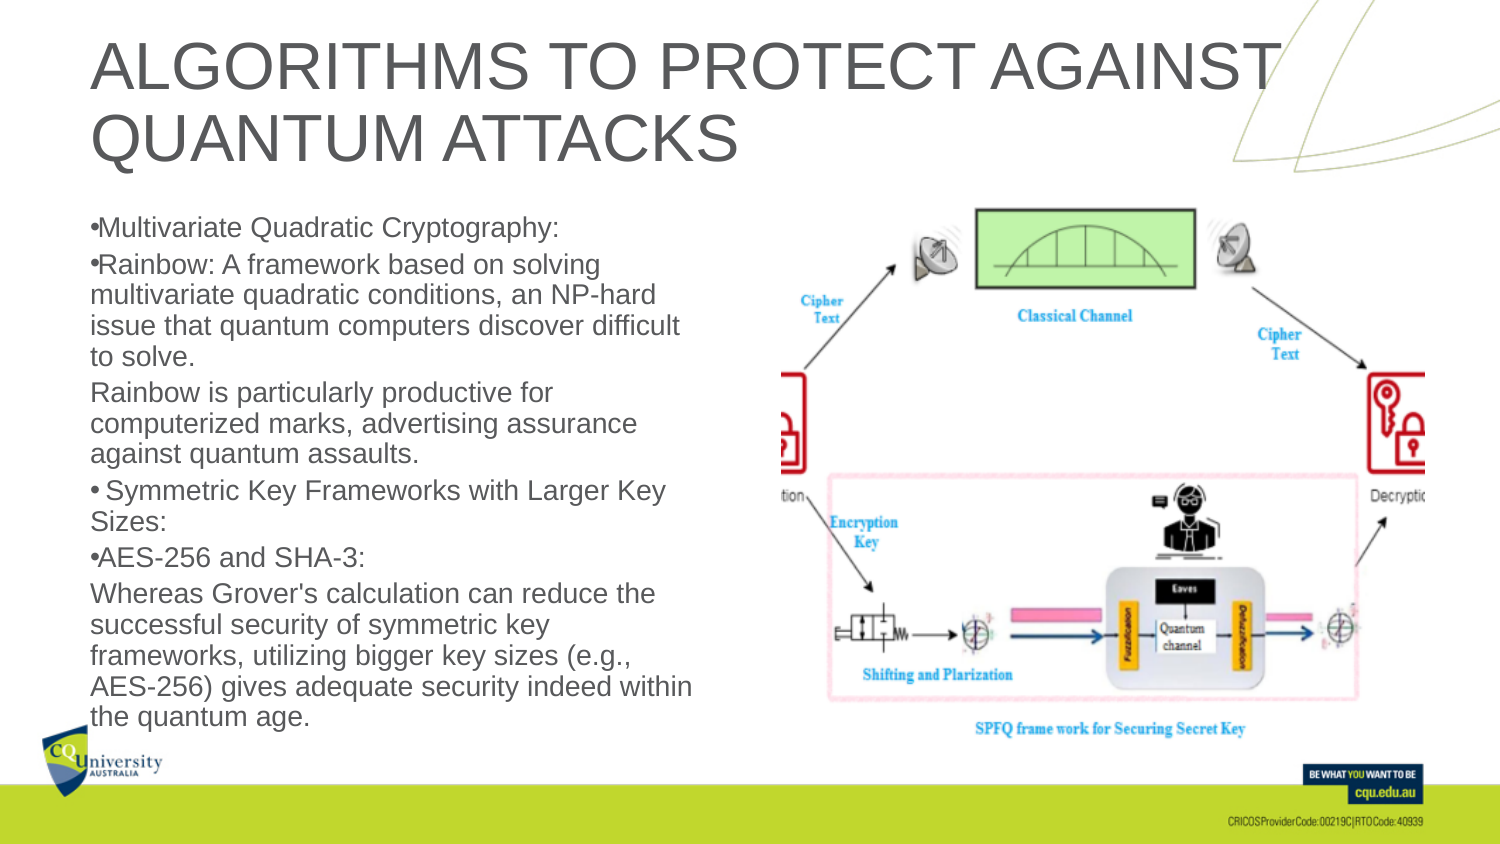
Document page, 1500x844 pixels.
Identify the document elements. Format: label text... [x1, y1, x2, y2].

title Algorithms to Protect Against Quantum Attacks [75, 33, 1425, 175]
list Multivariate Quadratic Cryptography: Rainbow: A framework based on solving multivariate quadratic conditions, an NP-hard issue that quantum computers discover difficult to solve. Rainbow is particularly productive for computerized marks, advertising assurance against quantum assaults. Symmetric Key Frameworks with Larger Key Sizes: AES-256 and SHA-3: Whereas Grover's calculation can reduce the successful security of symmetric key frameworks, utilizing bigger key sizes (e.g., AES-256) gives adequate security indeed within the quantum age. [75, 205, 719, 742]
picture [0, 0, 1500, 844]
